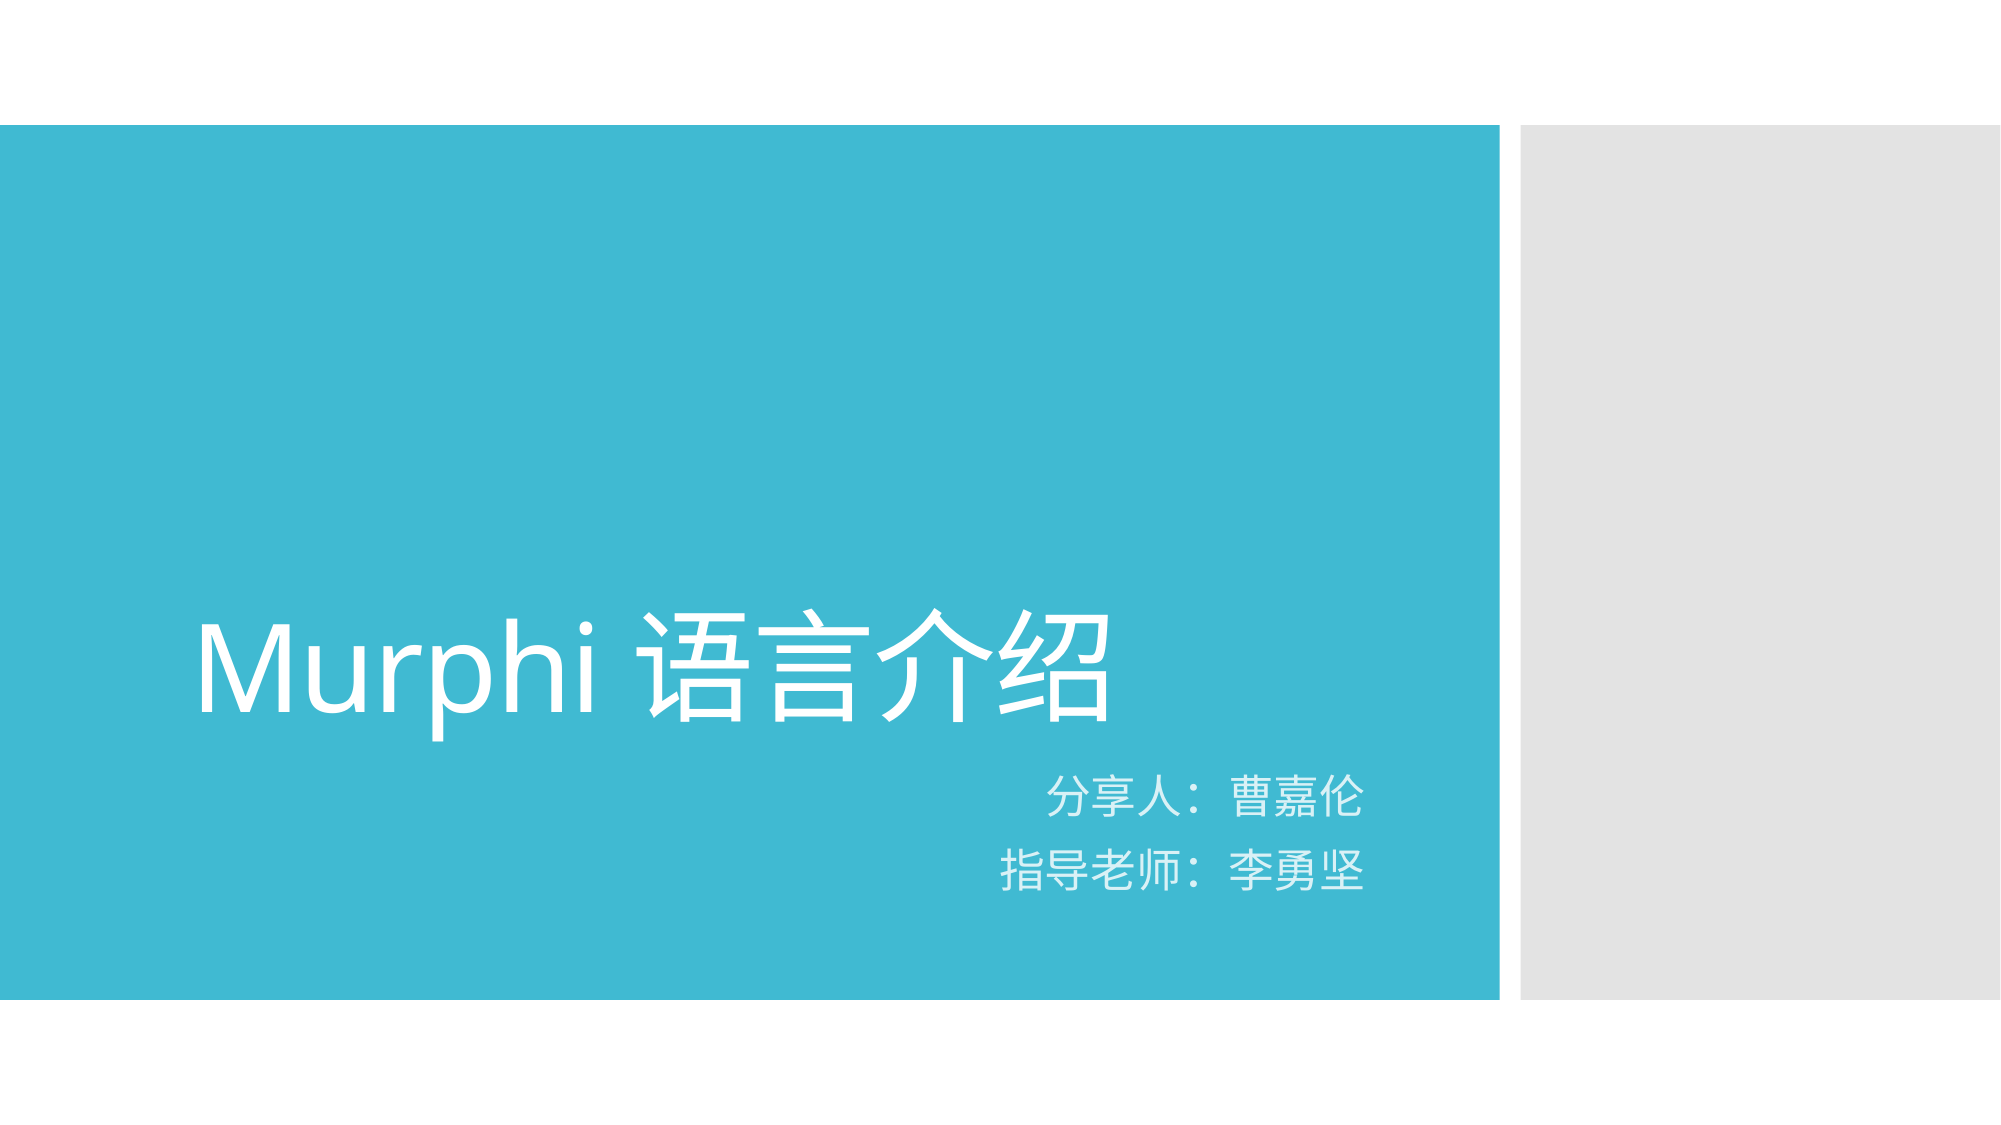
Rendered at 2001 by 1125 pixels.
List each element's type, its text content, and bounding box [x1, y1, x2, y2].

subtitle 分享人：曹嘉伦 指导老师：李勇坚 [180, 766, 1381, 917]
title Murphi语言介绍 [175, 213, 1376, 747]
